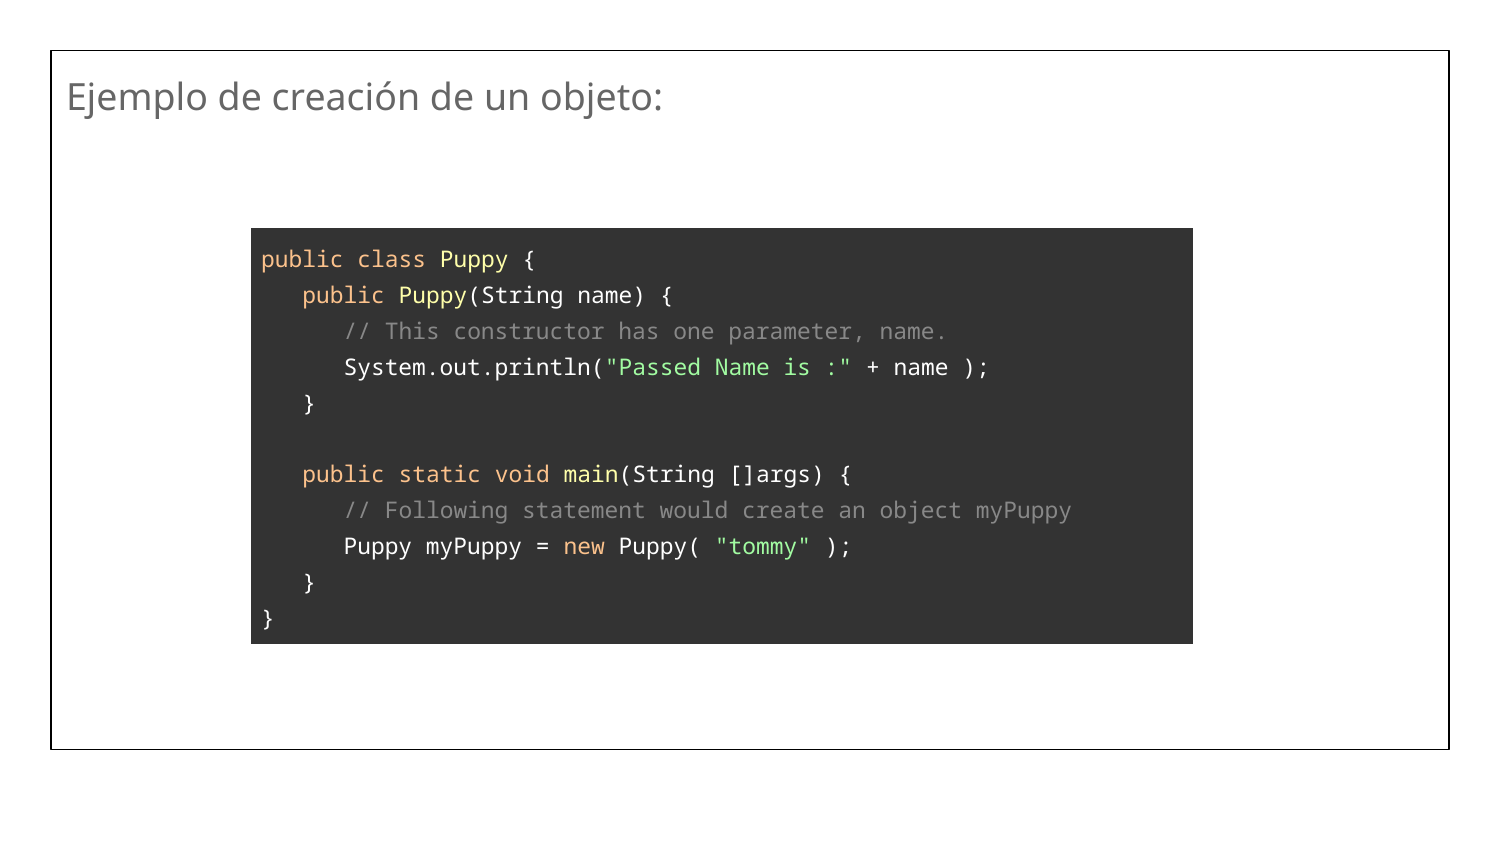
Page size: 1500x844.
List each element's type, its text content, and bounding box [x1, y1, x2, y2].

list Ejemplo de creación de un objeto: [51, 50, 1449, 750]
table_header public class Puppy { public Puppy(String name) { // This constructor has one parameter, name. System.out.println("Passed Name is :" + name ); } public static void main(String []args) { // Following statement would create an object myPuppy Puppy myPuppy = new Puppy( "tommy" ); } } [251, 228, 1193, 644]
